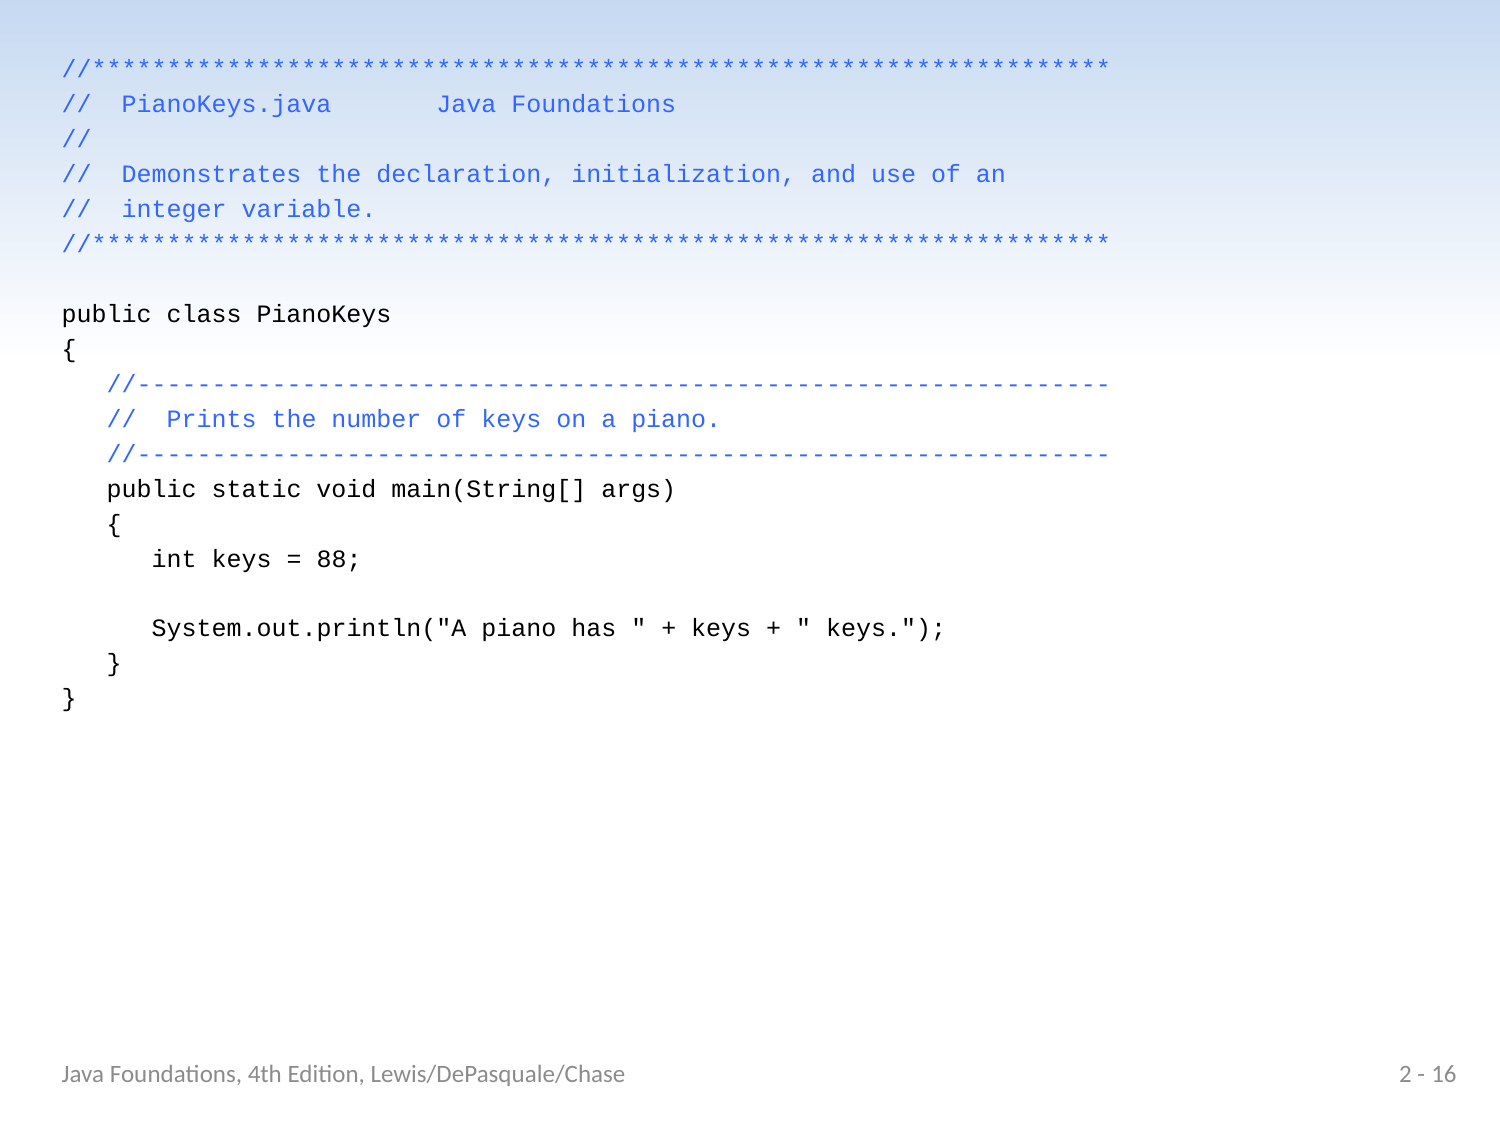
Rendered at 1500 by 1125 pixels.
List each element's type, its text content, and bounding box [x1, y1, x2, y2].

footer Java Foundations, 4th Edition, Lewis/DePasquale/Chase [46, 1042, 1121, 1103]
list //******************************************************************** // PianoKeys.java Java Foundations // // Demonstrates the declaration, initialization, and use of an // integer variable. //******************************************************************** public class PianoKeys { //----------------------------------------------------------------- // Prints the number of keys on a piano. //----------------------------------------------------------------- public static void main(String[] args) { int keys = 88; System.out.println("A piano has " + keys + " keys."); } } [46, 45, 1473, 1043]
slide_number 2 - 16 [1121, 1042, 1472, 1103]
